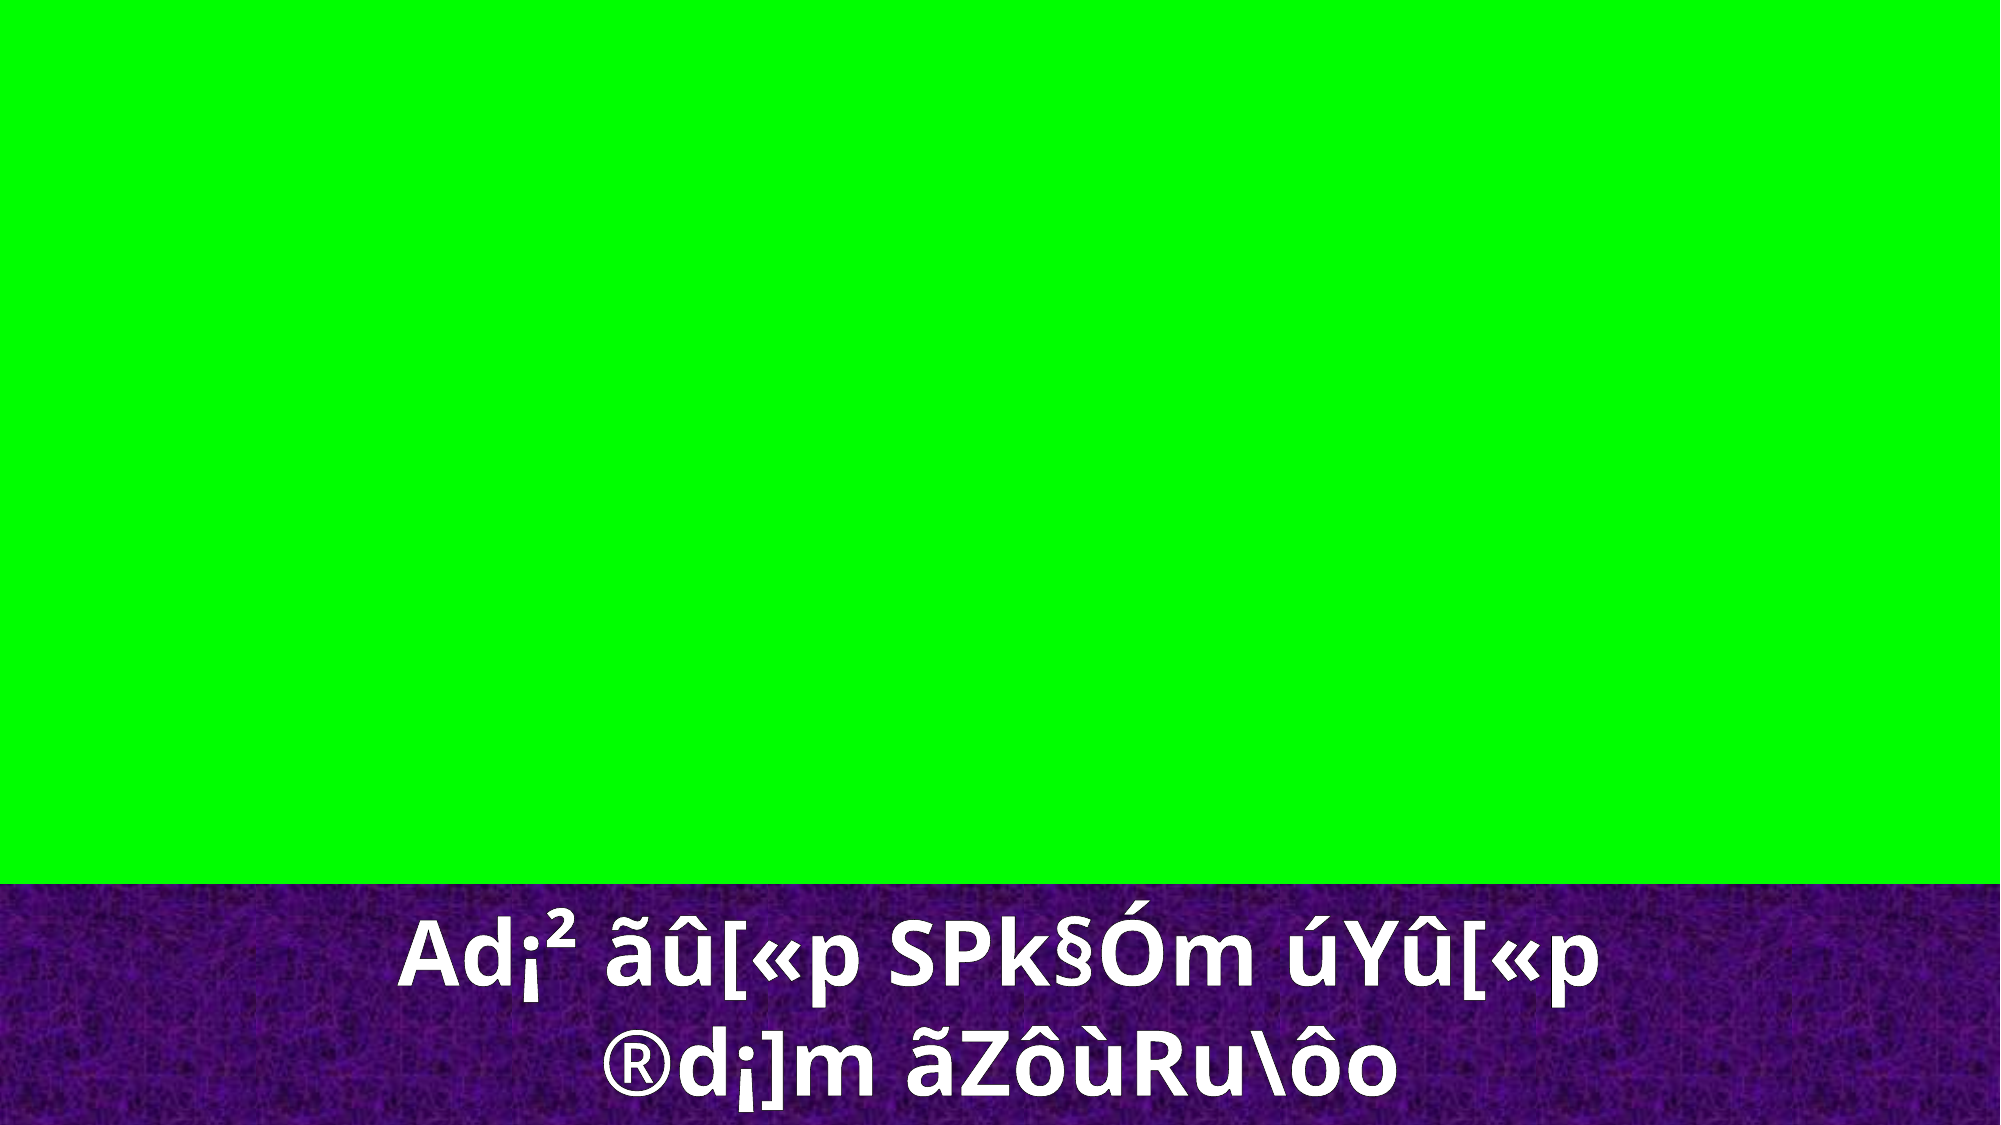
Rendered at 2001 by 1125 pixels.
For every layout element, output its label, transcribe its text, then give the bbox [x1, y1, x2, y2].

text_box Ad¡² ãû[«p SPk§Óm úYû[«p ®d¡]m ãZôùRu\ôo [0, 886, 2000, 1122]
